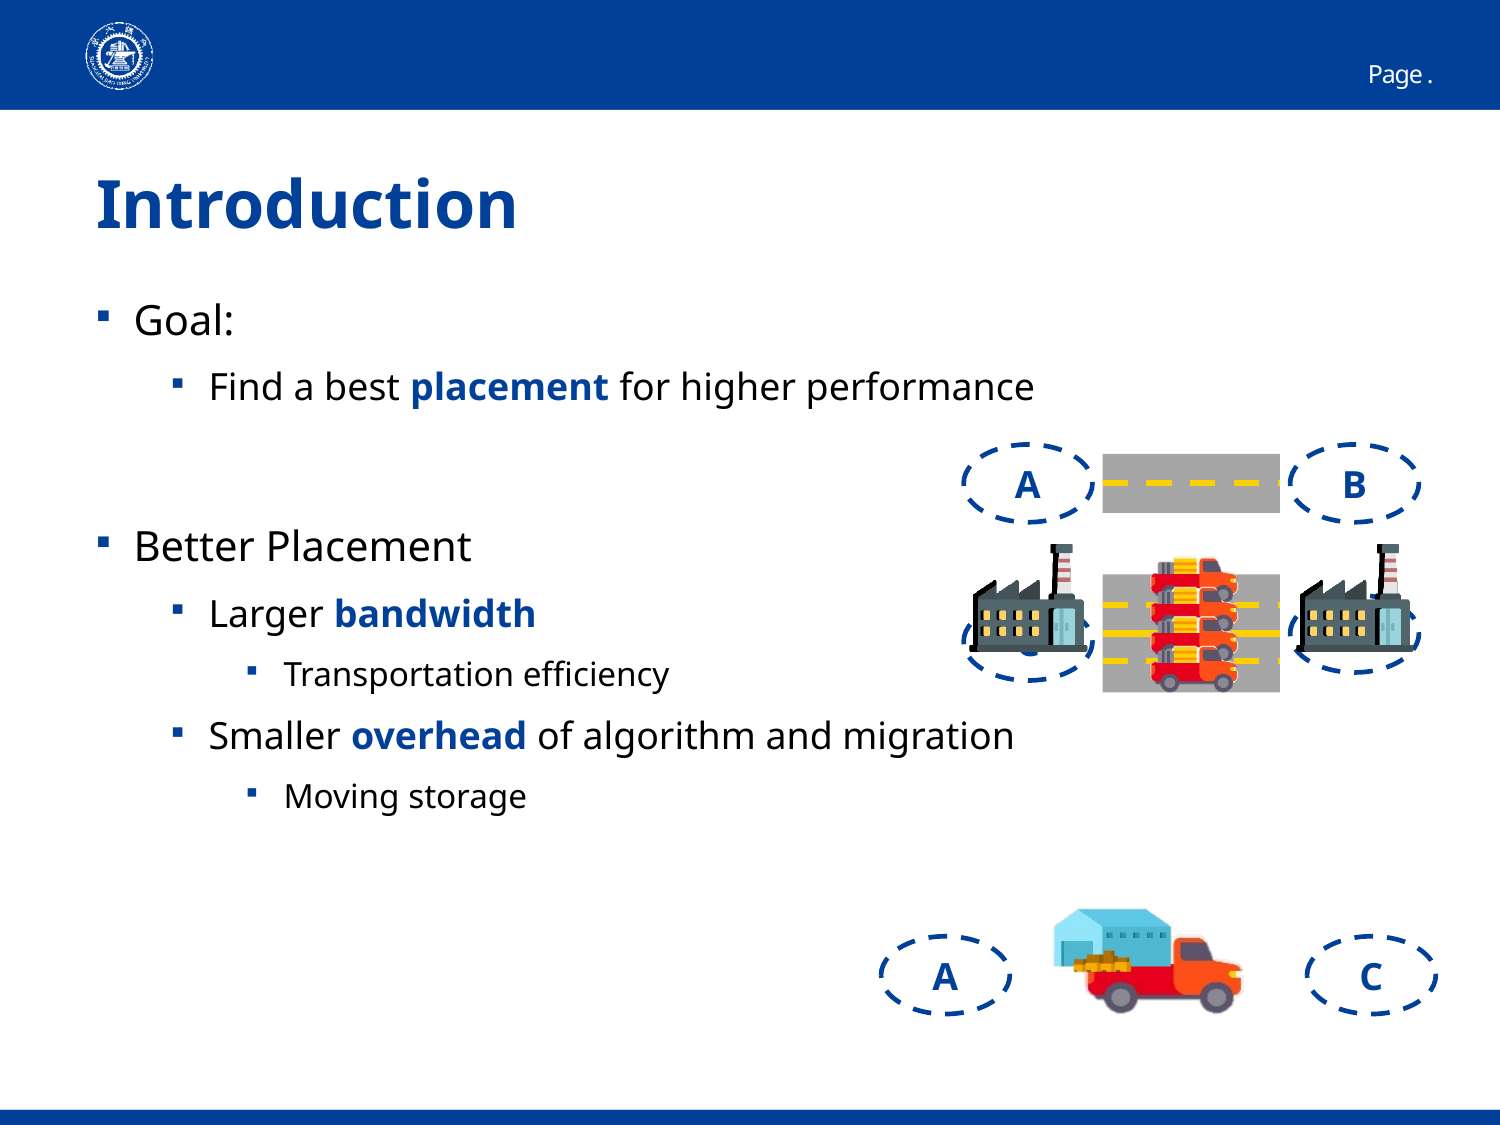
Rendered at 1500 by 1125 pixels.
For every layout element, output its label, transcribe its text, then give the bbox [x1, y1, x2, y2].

text_box D [1303, 657, 1408, 674]
slide_number 6 [1426, 51, 1487, 97]
list Goal: Find a best placement for higher performance Better Placement Larger bandwidth Transportation efficiency Smaller overhead of algorithm and migration Moving storage [81, 276, 1455, 1084]
picture [963, 538, 1093, 657]
text_box A [880, 935, 1011, 1016]
title Introduction [81, 159, 1455, 254]
picture [81, 17, 157, 93]
text_box C [1305, 935, 1437, 1016]
text_box C [968, 657, 1089, 682]
text_box A [962, 443, 1094, 524]
text_box B [1289, 443, 1420, 524]
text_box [1102, 453, 1280, 693]
picture [1290, 538, 1419, 657]
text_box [1050, 905, 1245, 1025]
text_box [1147, 551, 1239, 699]
